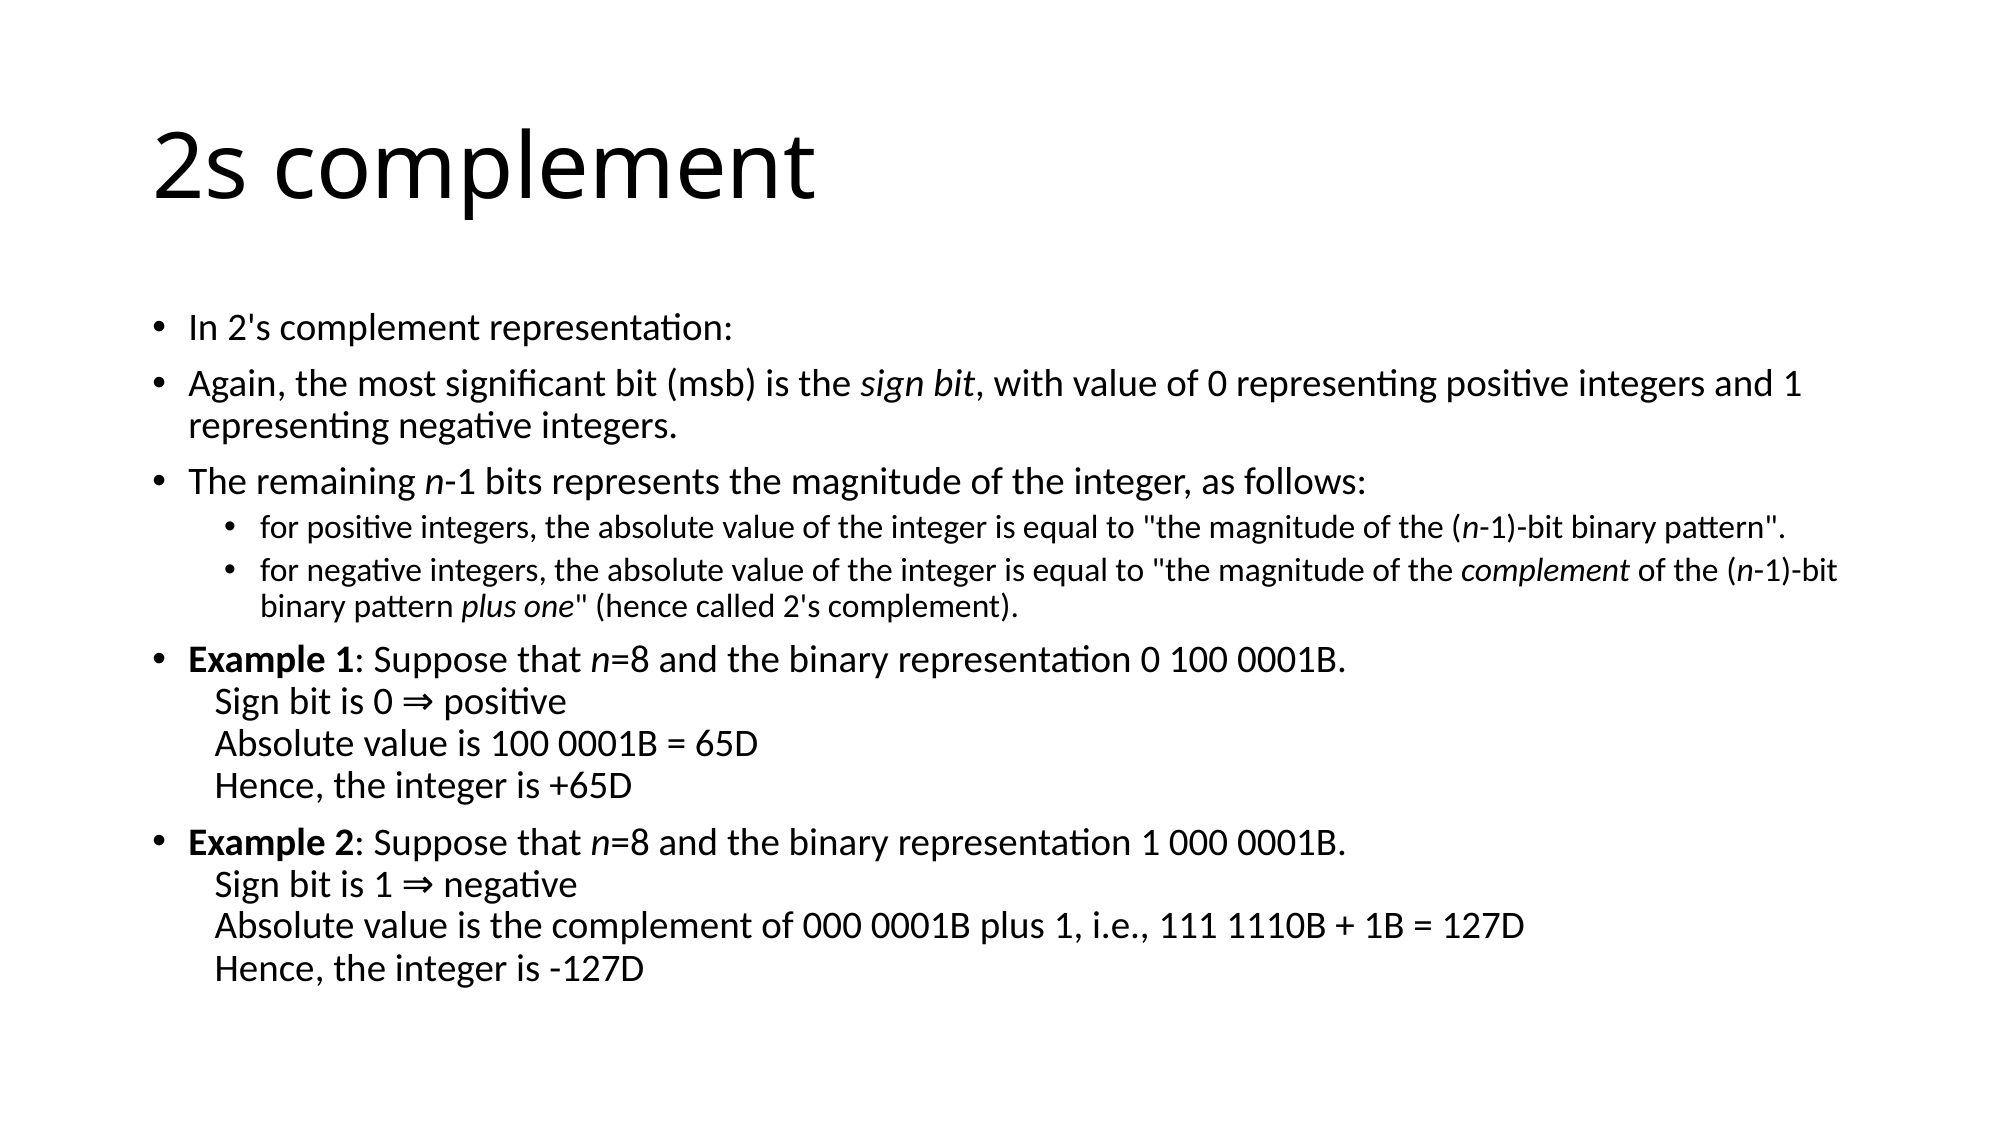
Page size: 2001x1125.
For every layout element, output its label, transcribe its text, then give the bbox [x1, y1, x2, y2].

list In 2's complement representation: Again, the most significant bit (msb) is the sign bit, with value of 0 representing positive integers and 1 representing negative integers. The remaining n-1 bits represents the magnitude of the integer, as follows: for positive integers, the absolute value of the integer is equal to "the magnitude of the (n-1)-bit binary pattern". for negative integers, the absolute value of the integer is equal to "the magnitude of the complement of the (n-1)-bit binary pattern plus one" (hence called 2's complement). Example 1: Suppose that n=8 and the binary representation 0 100 0001B. Sign bit is 0 ⇒ positive Absolute value is 100 0001B = 65D Hence, the integer is +65D Example 2: Suppose that n=8 and the binary representation 1 000 0001B. Sign bit is 1 ⇒ negative Absolute value is the complement of 000 0001B plus 1, i.e., 111 1110B + 1B = 127D Hence, the integer is -127D [137, 299, 1863, 1014]
title 2s complement [137, 59, 1863, 278]
